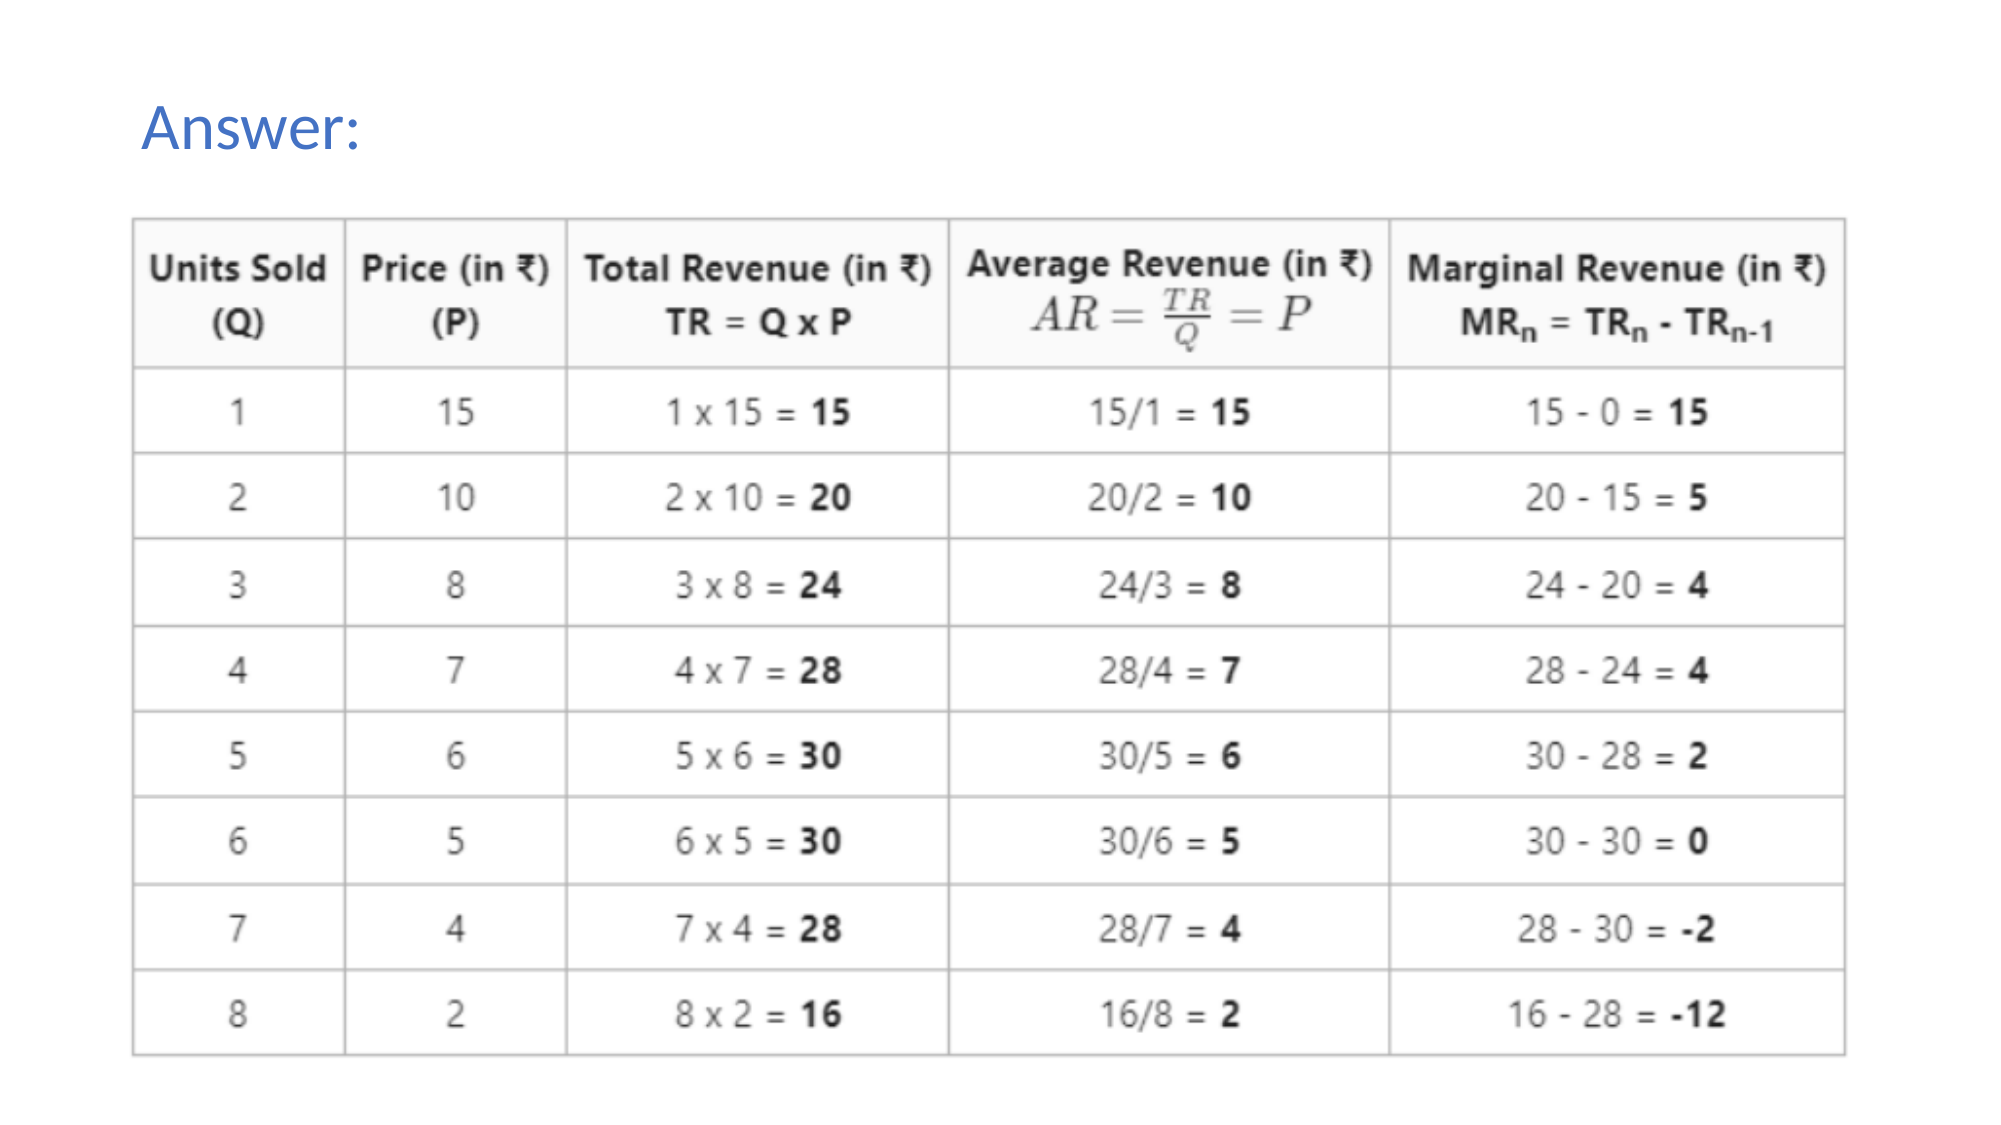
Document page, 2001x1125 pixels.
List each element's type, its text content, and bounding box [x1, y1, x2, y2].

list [109, 189, 1891, 1105]
text_box Answer: [127, 75, 975, 170]
